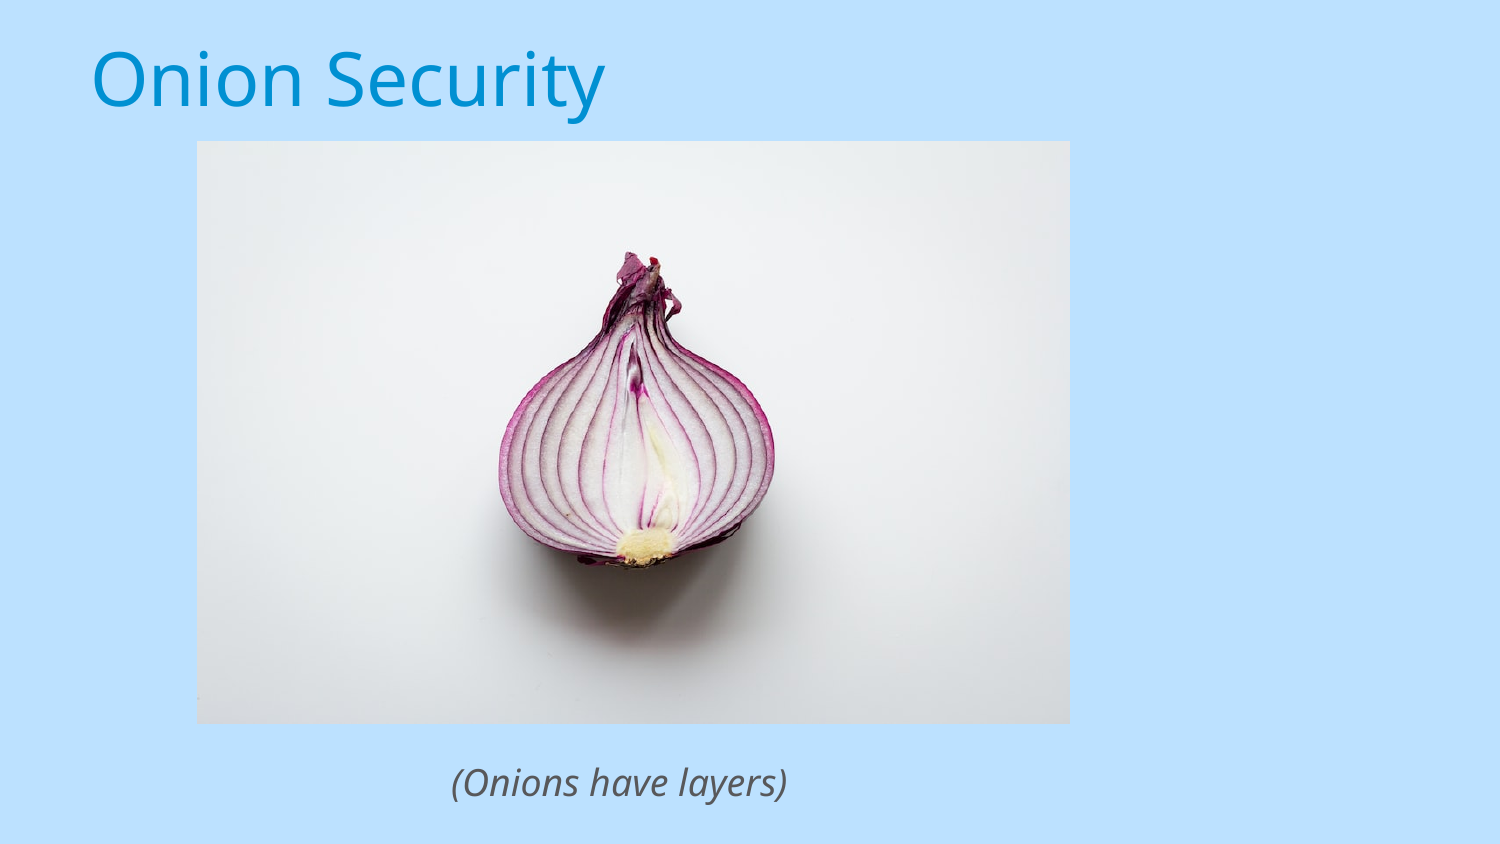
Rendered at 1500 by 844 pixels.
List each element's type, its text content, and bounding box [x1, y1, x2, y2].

title Onion Security [75, 41, 1425, 142]
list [196, 141, 1070, 724]
text_box (Onions have layers) [436, 751, 966, 812]
